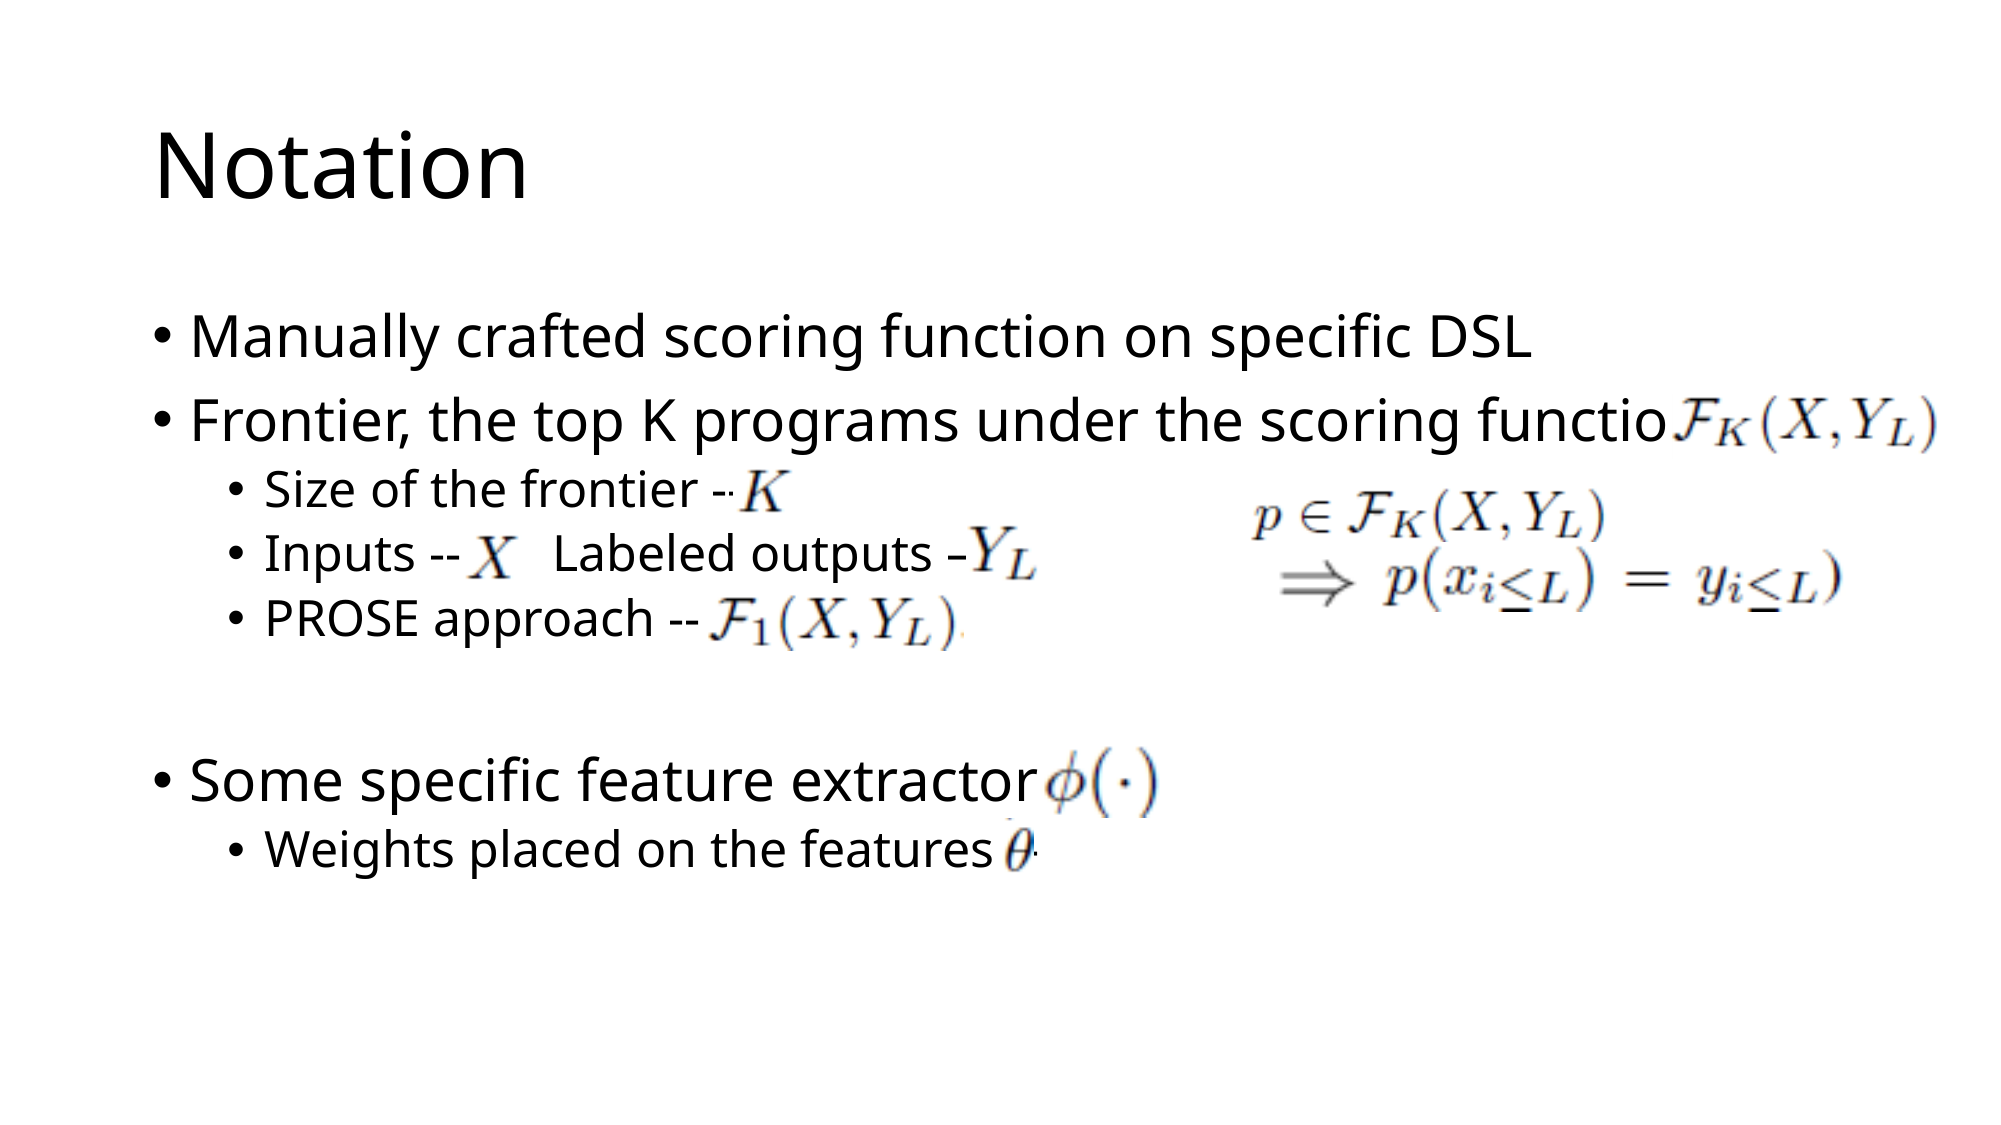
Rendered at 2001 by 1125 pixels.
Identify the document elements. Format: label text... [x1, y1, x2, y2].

picture [707, 589, 964, 651]
picture [733, 466, 795, 520]
picture [966, 522, 1040, 583]
picture [1671, 394, 1942, 459]
picture [1040, 739, 1166, 818]
picture [1266, 555, 1363, 617]
picture [462, 532, 529, 587]
list Manually crafted scoring function on specific DSL Frontier, the top K programs under the scoring function -- Size of the frontier -- Inputs -- Labeled outputs – PROSE approach -- Some specific feature extractor -- Weights placed on the features -- [137, 299, 1863, 1014]
picture [1001, 818, 1034, 884]
picture [1250, 485, 1846, 612]
title Notation [137, 59, 1863, 278]
